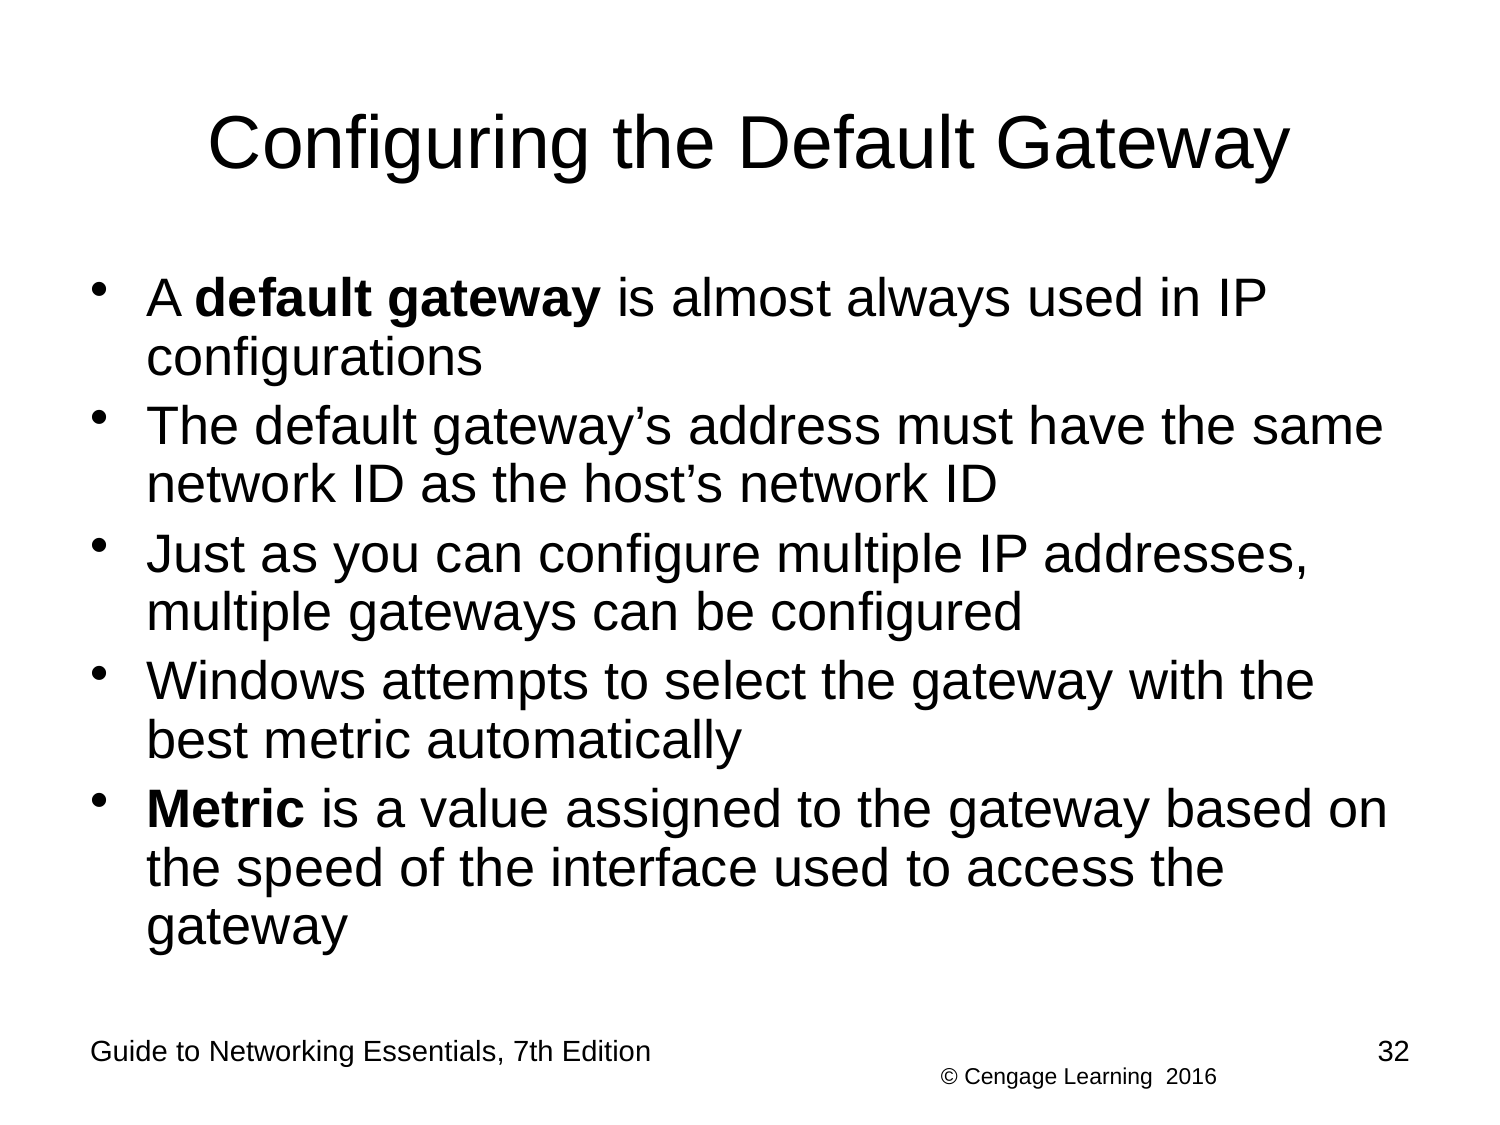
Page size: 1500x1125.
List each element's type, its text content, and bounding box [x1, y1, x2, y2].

title Configuring the Default Gateway [75, 45, 1425, 233]
slide_number 32 [1312, 1024, 1426, 1103]
footer Guide to Networking Essentials, 7th Edition [74, 1024, 713, 1103]
list A default gateway is almost always used in IP configurations The default gateway’s address must have the same network ID as the host’s network ID Just as you can configure multiple IP addresses, multiple gateways can be configured Windows attempts to select the gateway with the best metric automatically Metric is a value assigned to the gateway based on the speed of the interface used to access the gateway [75, 262, 1425, 1005]
